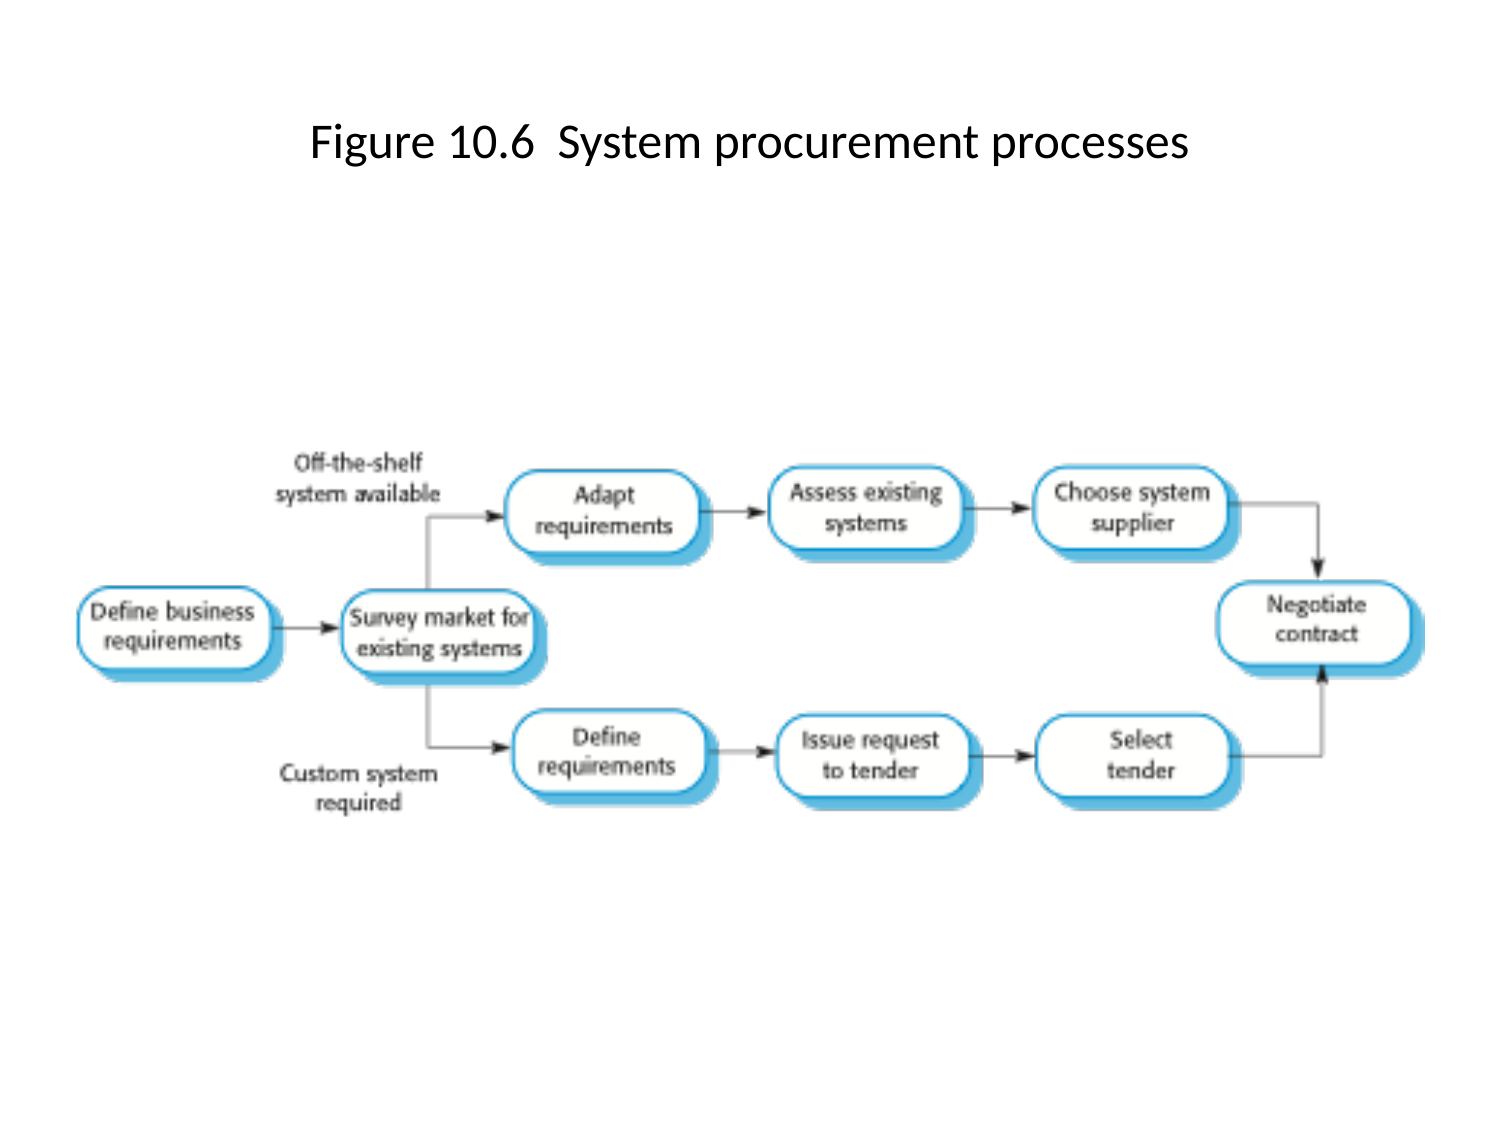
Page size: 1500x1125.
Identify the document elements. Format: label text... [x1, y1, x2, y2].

title Figure 10.6 System procurement processes [75, 45, 1425, 233]
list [74, 262, 1426, 1006]
